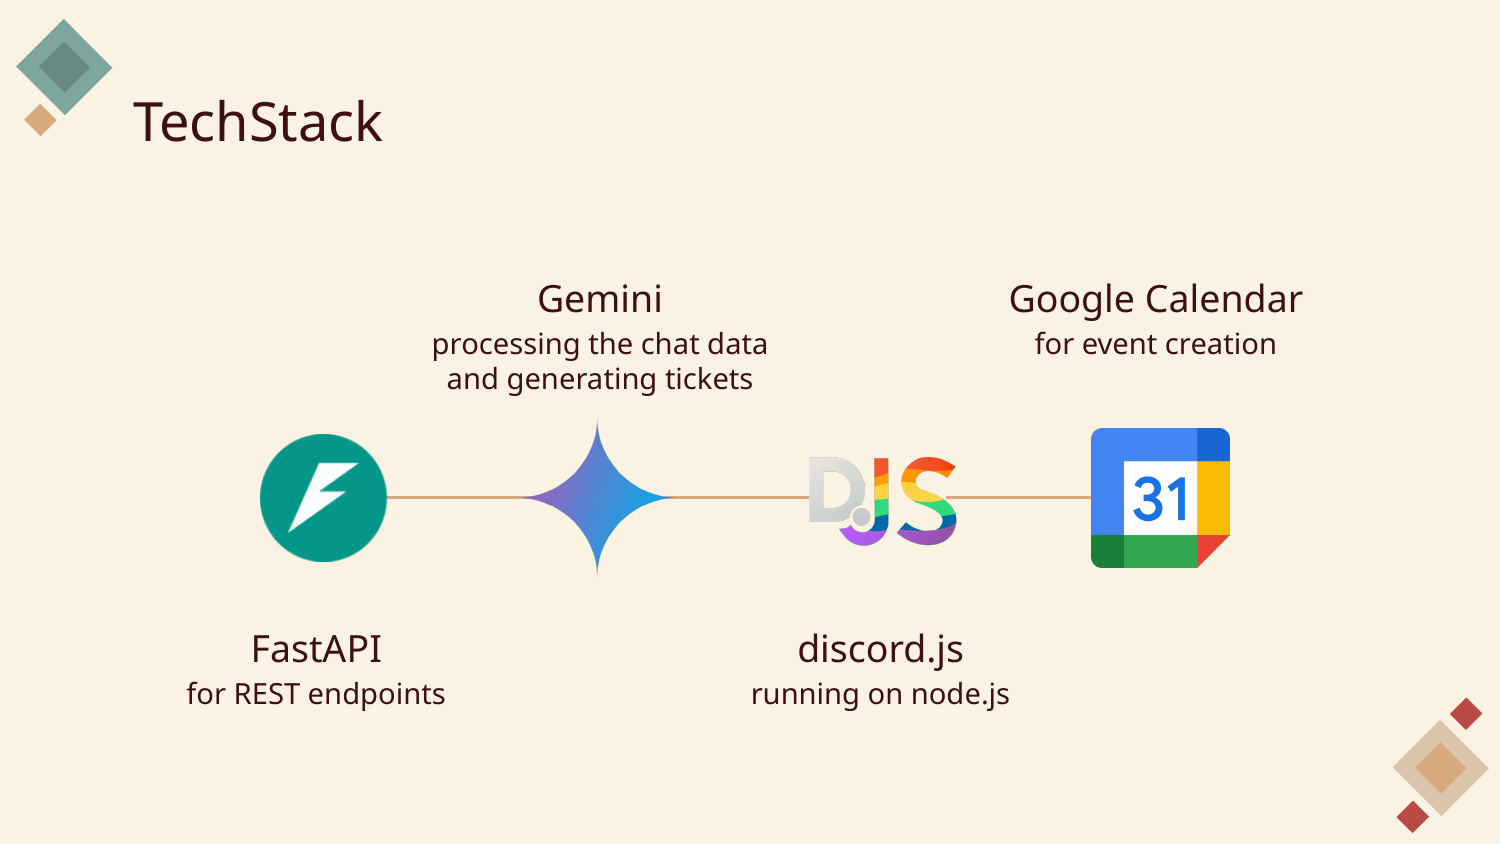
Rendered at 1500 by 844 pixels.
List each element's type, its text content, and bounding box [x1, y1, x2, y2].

picture [259, 434, 390, 562]
title Gemini [402, 248, 798, 310]
subtitle for event creation [966, 310, 1346, 391]
title discord.js [683, 597, 1079, 660]
subtitle running on node.js [683, 660, 1079, 740]
subtitle processing the chat data and generating tickets [402, 310, 798, 391]
picture [513, 414, 681, 582]
title FastAPI [118, 597, 514, 660]
picture [797, 410, 965, 578]
picture [1090, 428, 1230, 568]
title TechStack [118, 72, 1382, 167]
title Google Calendar [966, 248, 1346, 310]
subtitle for REST endpoints [118, 660, 514, 740]
